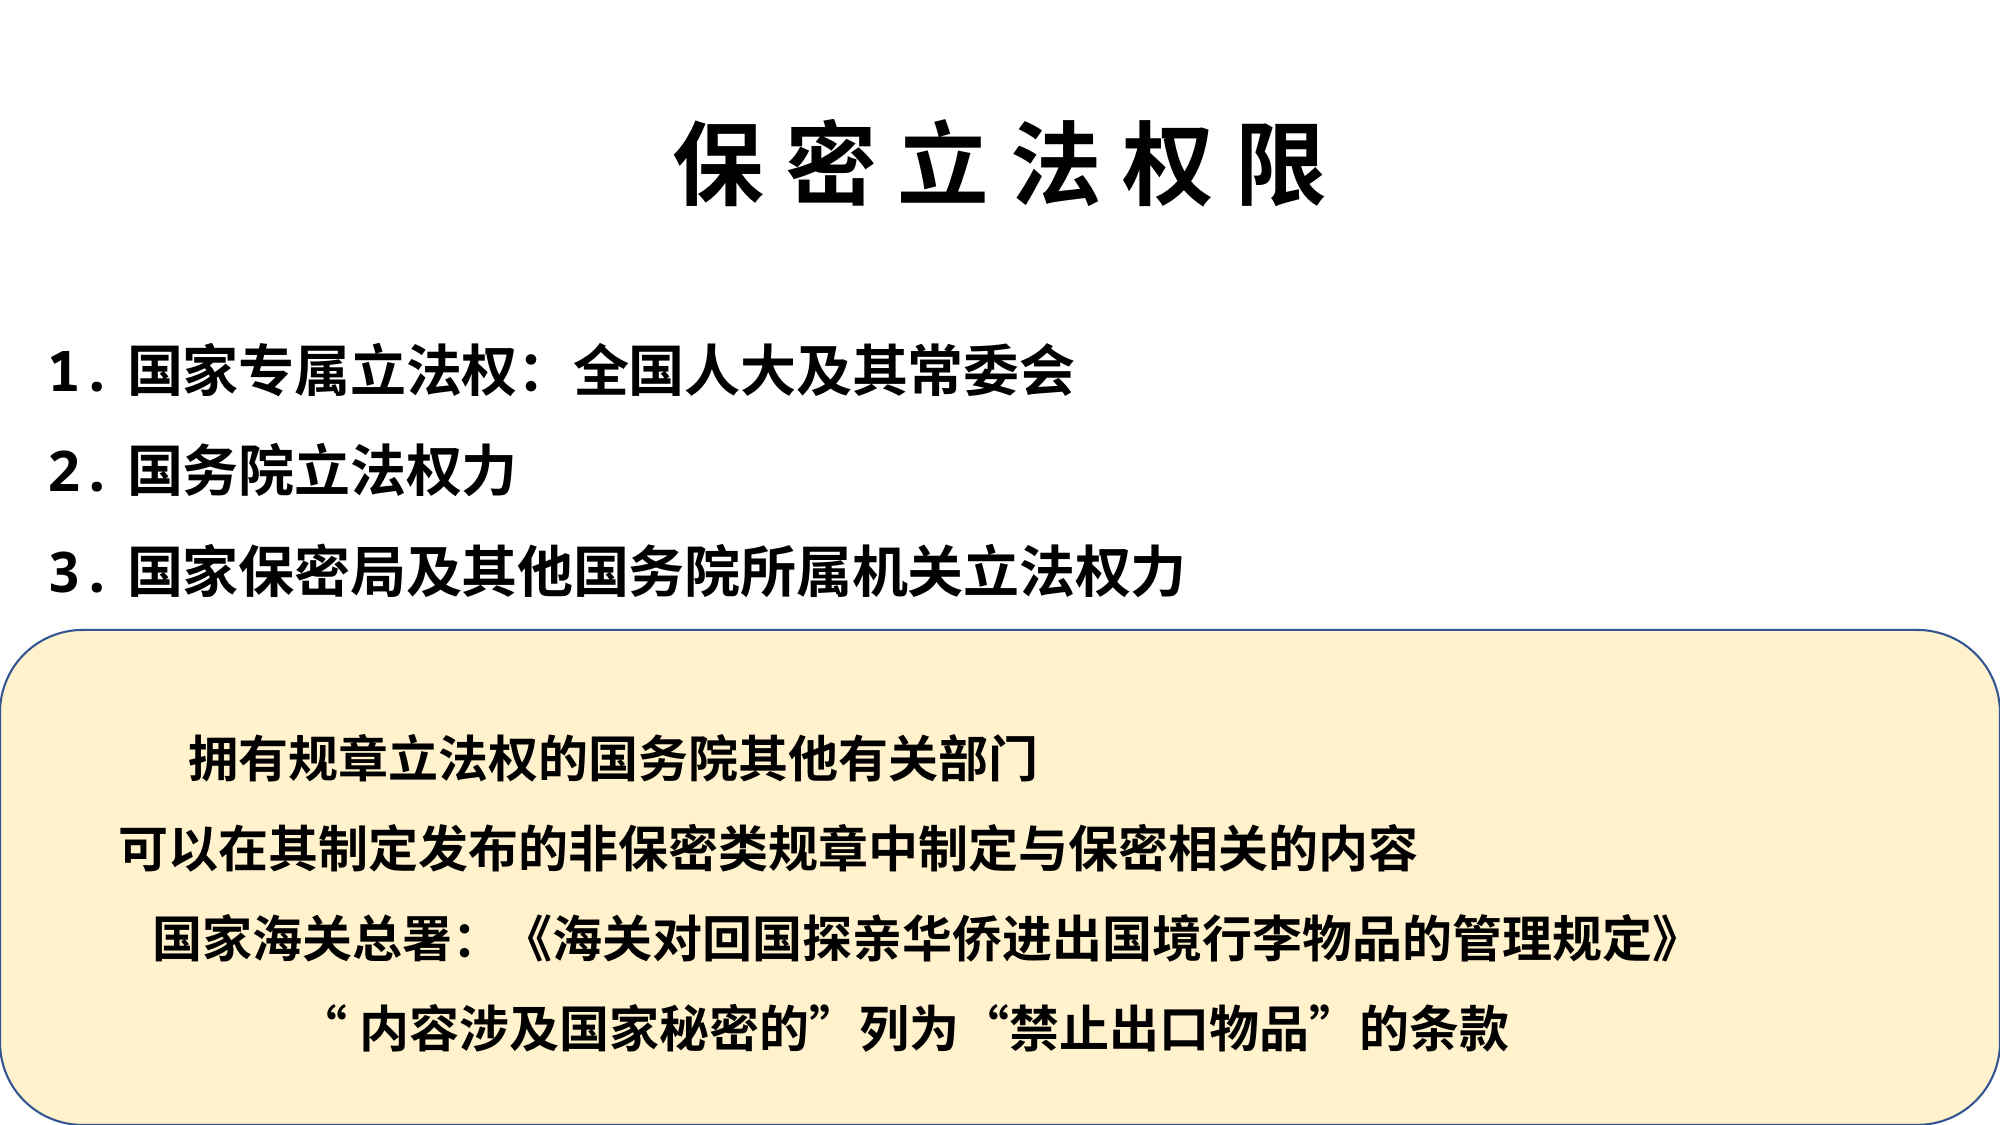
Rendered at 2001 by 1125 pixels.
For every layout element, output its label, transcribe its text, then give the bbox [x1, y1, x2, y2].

list 1.国家专属立法权：全国人大及其常委会 2.国务院立法权力 3.国家保密局及其他国务院所属机关立法权力 4.地方权力机关、行政机关的立法权 (1)省、自治区、直辖市的人民代表大会及其常务委员会 地方性保密法规 (2)较大的市的人民代表大会及其常务委员会 地方性保密法规 (3)省、自治区、直辖市和较大的市的人民政府 保密规章 [32, 294, 2000, 694]
text_box 拥有规章立法权的国务院其他有关部门 可以在其制定发布的非保密类规章中制定与保密相关的内容 国家海关总署：《海关对回国探亲华侨进出国境行李物品的管理规定》 “内容涉及国家秘密的”列为“禁止出口物品”的条款 [0, 628, 2000, 1125]
title 保 密 立 法 权 限 [137, 59, 1863, 278]
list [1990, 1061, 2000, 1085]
